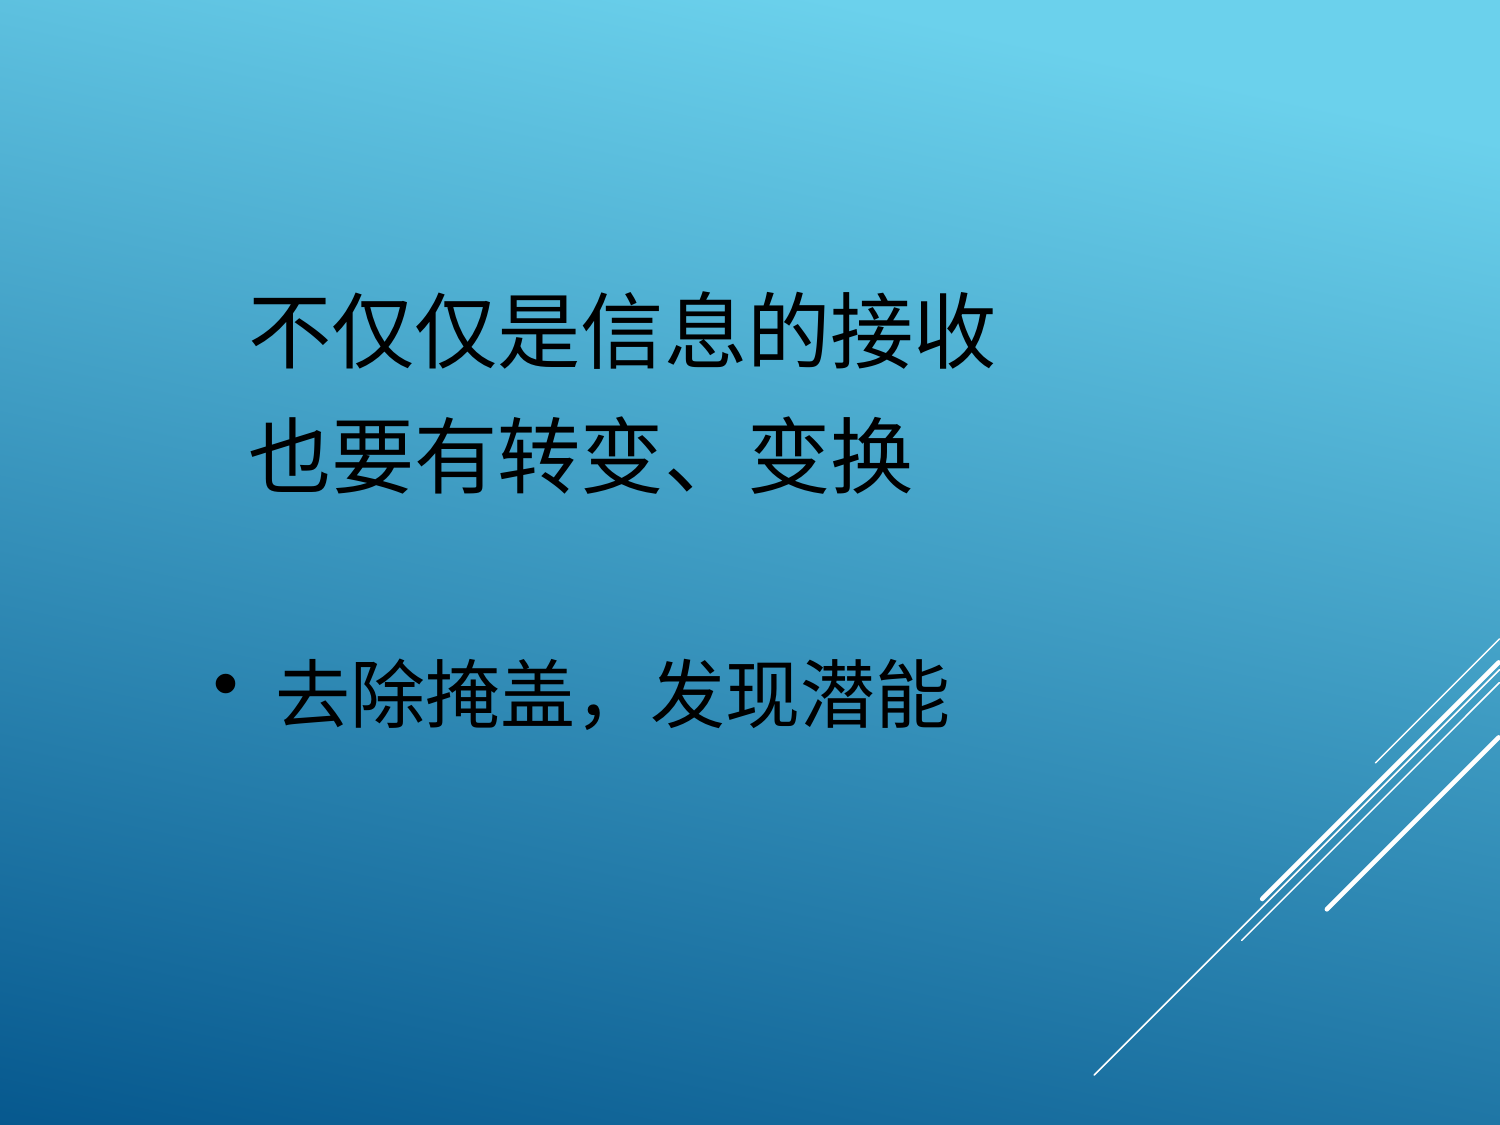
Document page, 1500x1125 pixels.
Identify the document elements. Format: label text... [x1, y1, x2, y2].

text_box 不仅仅是信息的接收 [233, 279, 1267, 380]
text_box 也要有转变、变换 [233, 404, 1267, 505]
text_box 去除掩盖，发现潜能 [198, 642, 1164, 743]
